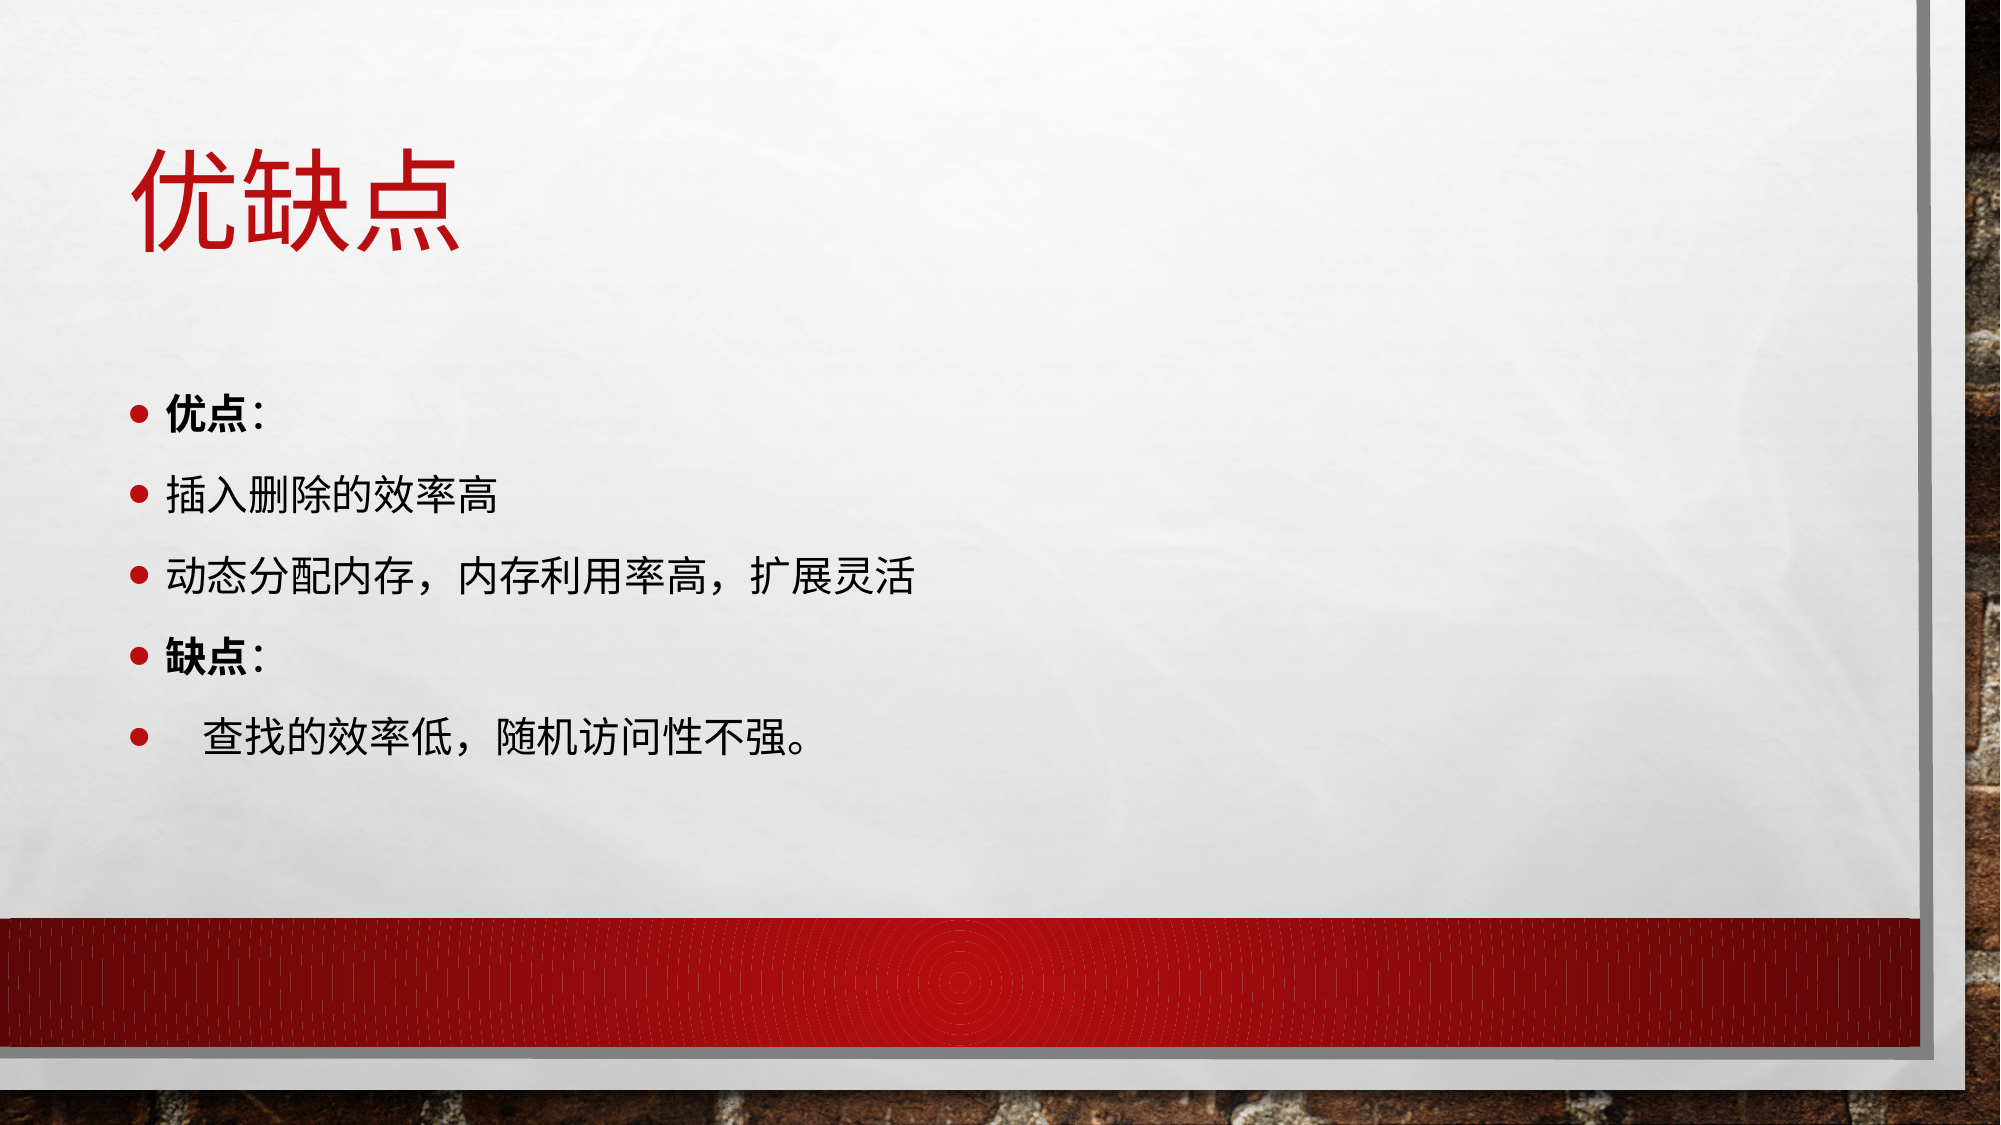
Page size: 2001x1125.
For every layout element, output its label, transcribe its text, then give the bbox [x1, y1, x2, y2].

picture [0, 0, 2000, 1125]
list 优点： 插入删除的效率高 动态分配内存，内存利用率高，扩展灵活 缺点： 查找的效率低，随机访问性不强。 [112, 338, 1818, 882]
title 优缺点 [112, 112, 1818, 302]
